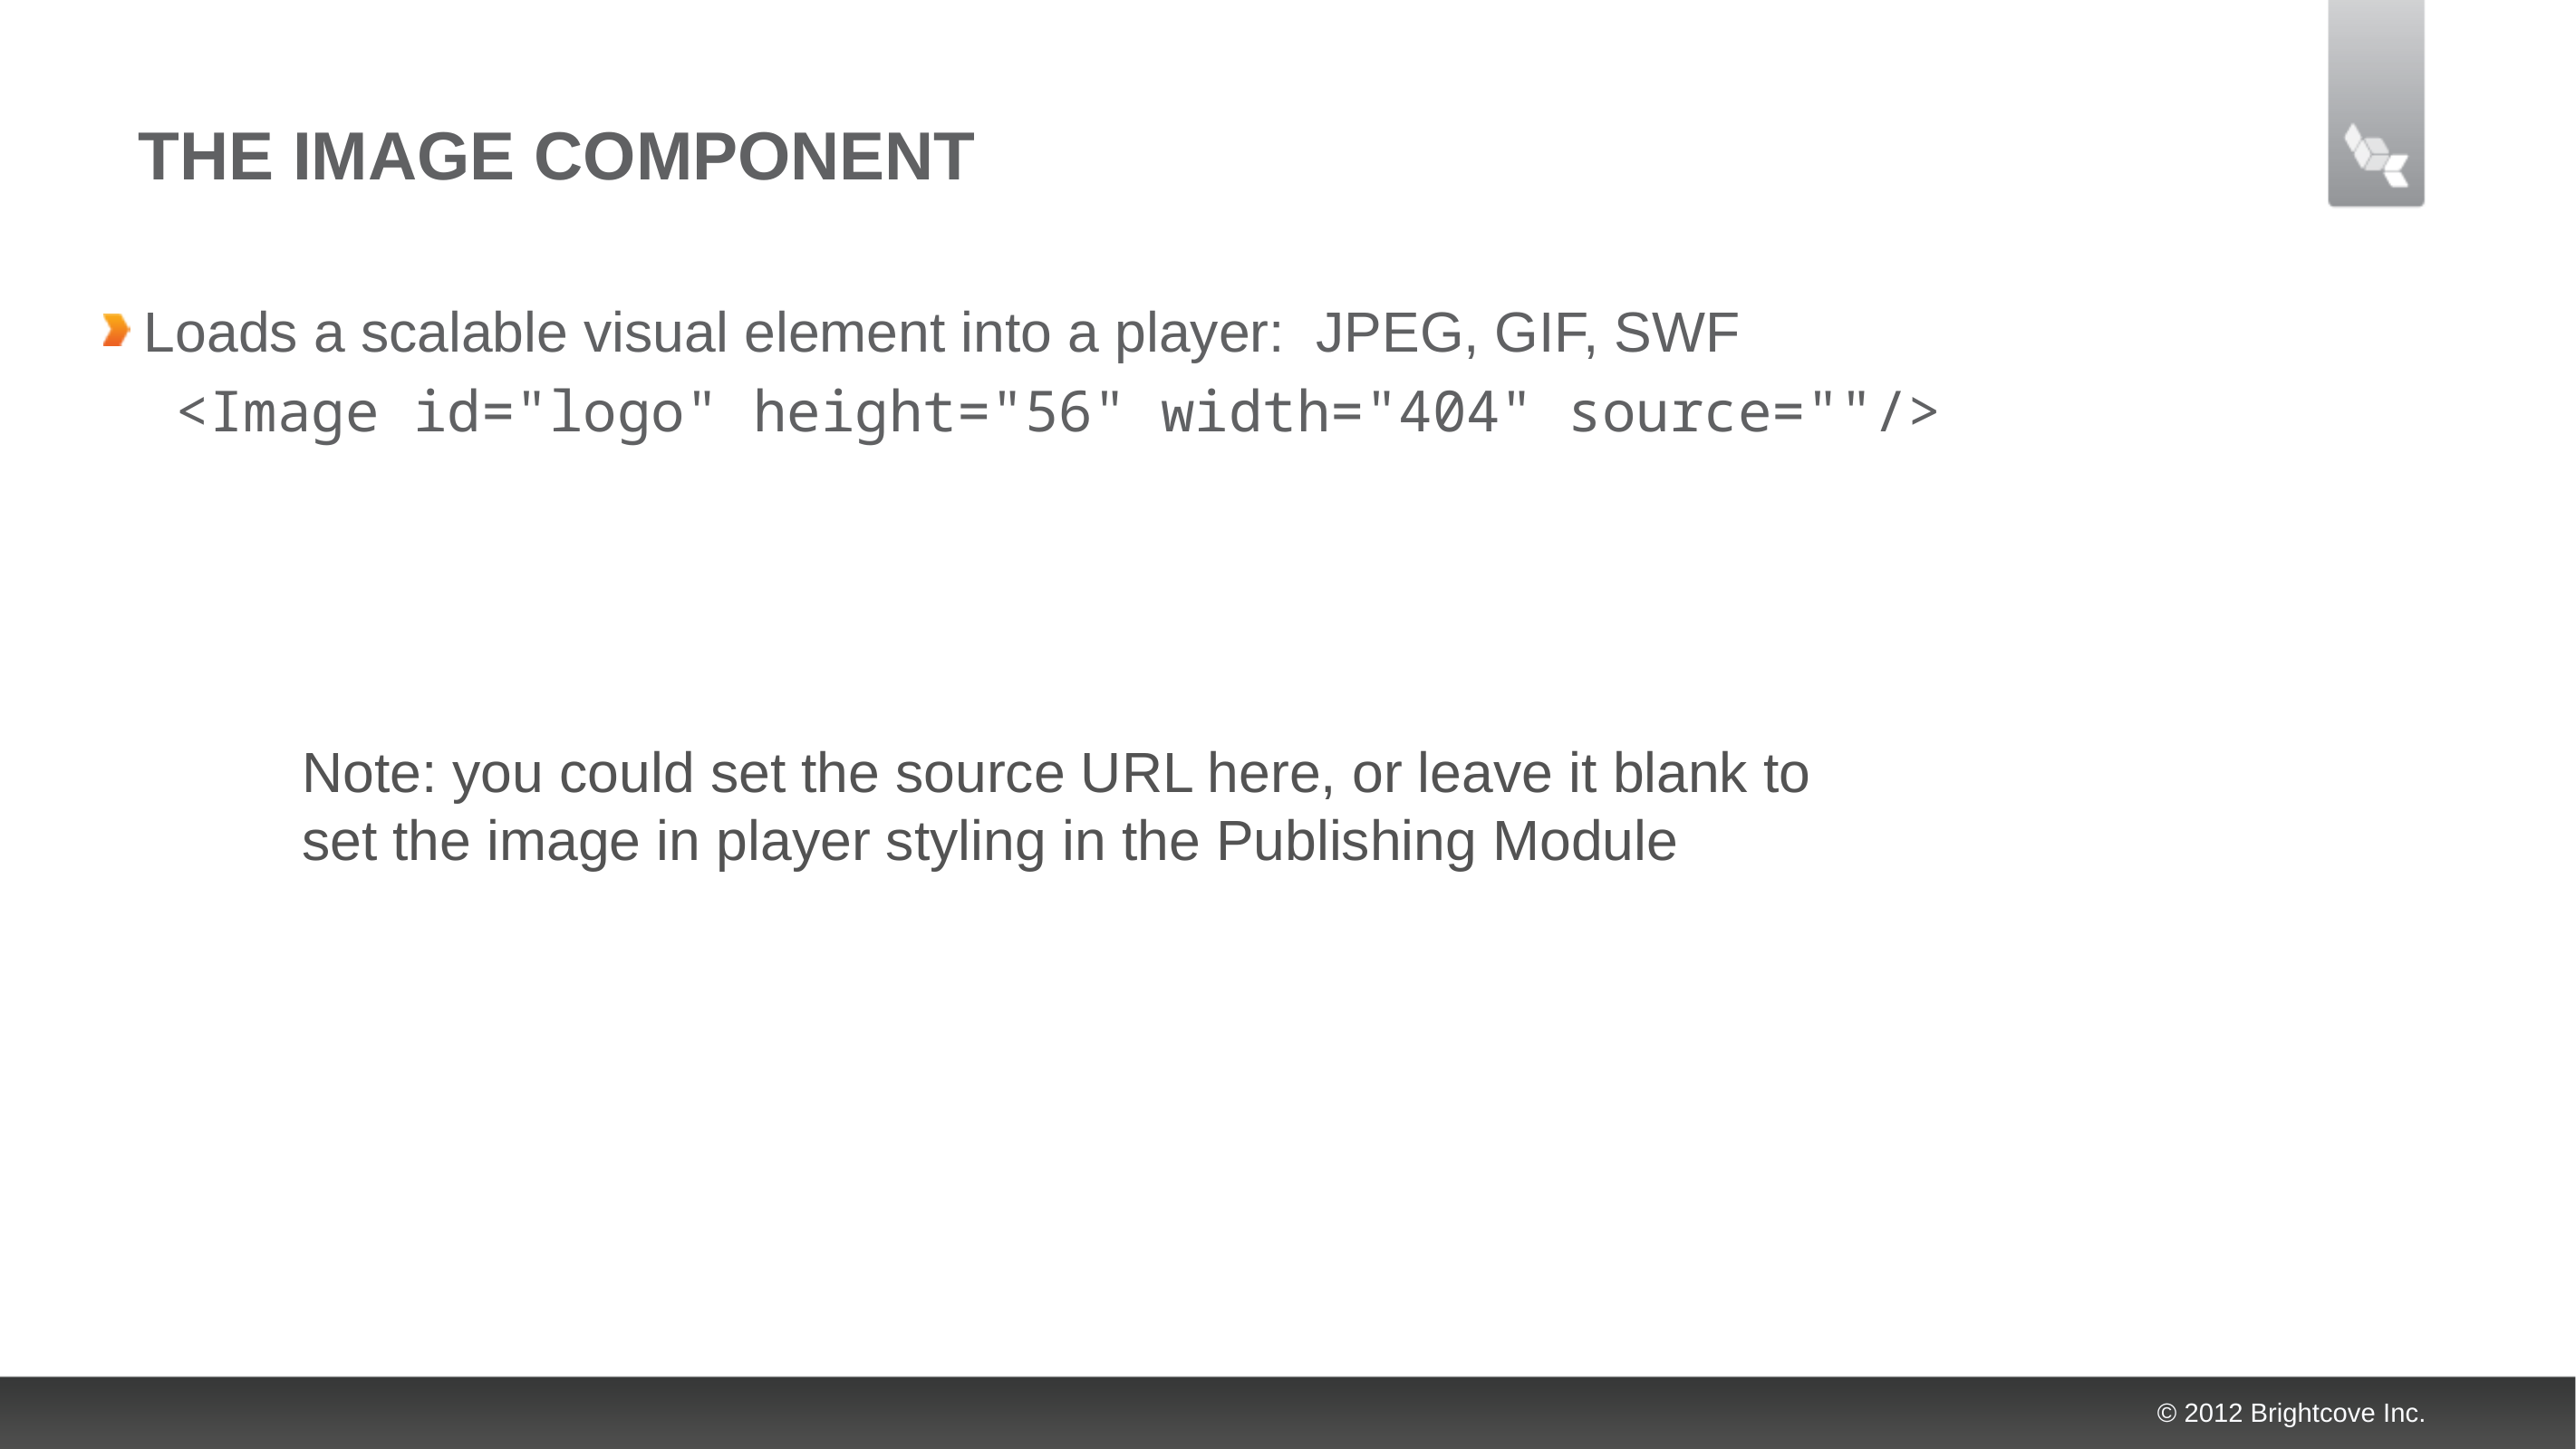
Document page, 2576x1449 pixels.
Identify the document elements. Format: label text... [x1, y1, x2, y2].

title The Image Component [115, 43, 2270, 261]
text_box Note: you could set the source URL here, or leave it blank to set the image in player styling in the Publishing Module [278, 724, 1846, 884]
picture [0, 0, 2576, 1449]
list Loads a scalable visual element into a player: JPEG, GIF, SWF <Image id="logo" height="56" width="404" source=""/> [80, 284, 2441, 1207]
